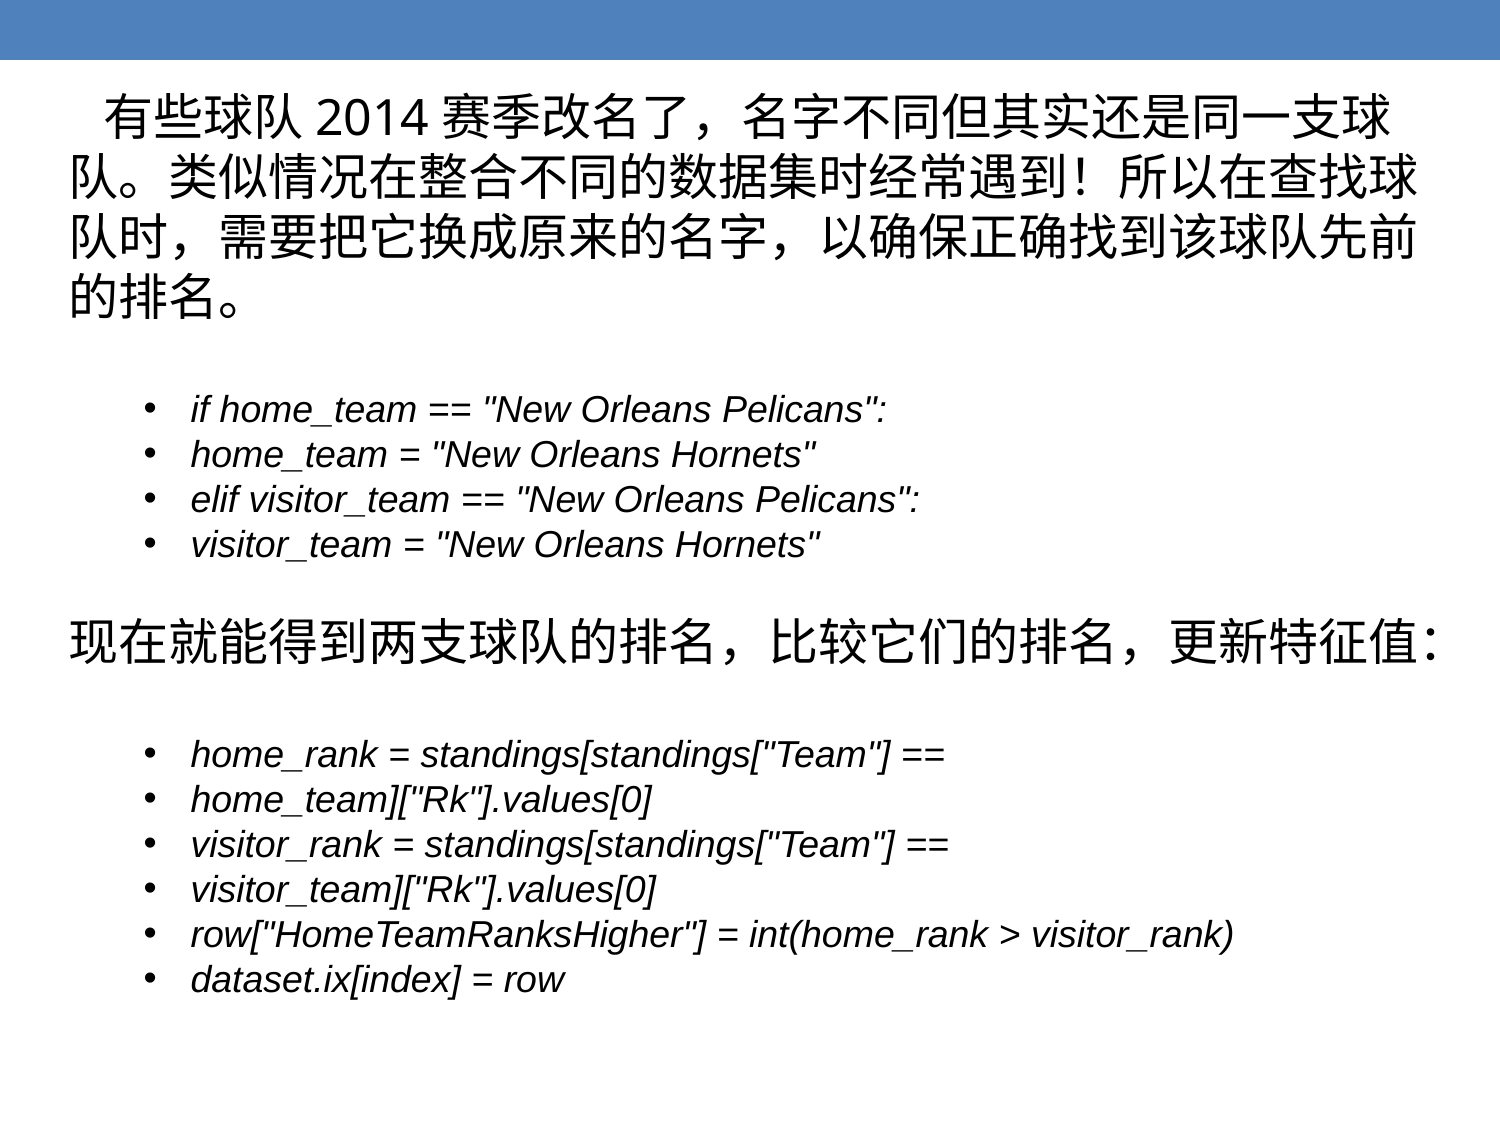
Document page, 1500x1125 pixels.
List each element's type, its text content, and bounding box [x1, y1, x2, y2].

text_box 有些球队2014赛季改名了，名字不同但其实还是同一支球队。类似情况在整合不同的数据集时经常遇到！所以在查找球队时，需要把它换成原来的名字，以确保正确找到该球队先前的排名。 if home_team == "New Orleans Pelicans": home_team = "New Orleans Hornets" elif visitor_team == "New Orleans Pelicans": visitor_team = "New Orleans Hornets" 现在就能得到两支球队的排名，比较它们的排名，更新特征值： home_rank = standings[standings["Team"] == home_team]["Rk"].values[0] visitor_rank = standings[standings["Team"] == visitor_team]["Rk"].values[0] row["HomeTeamRanksHigher"] = int(home_rank > visitor_rank) dataset.ix[index] = row [53, 77, 1446, 1008]
